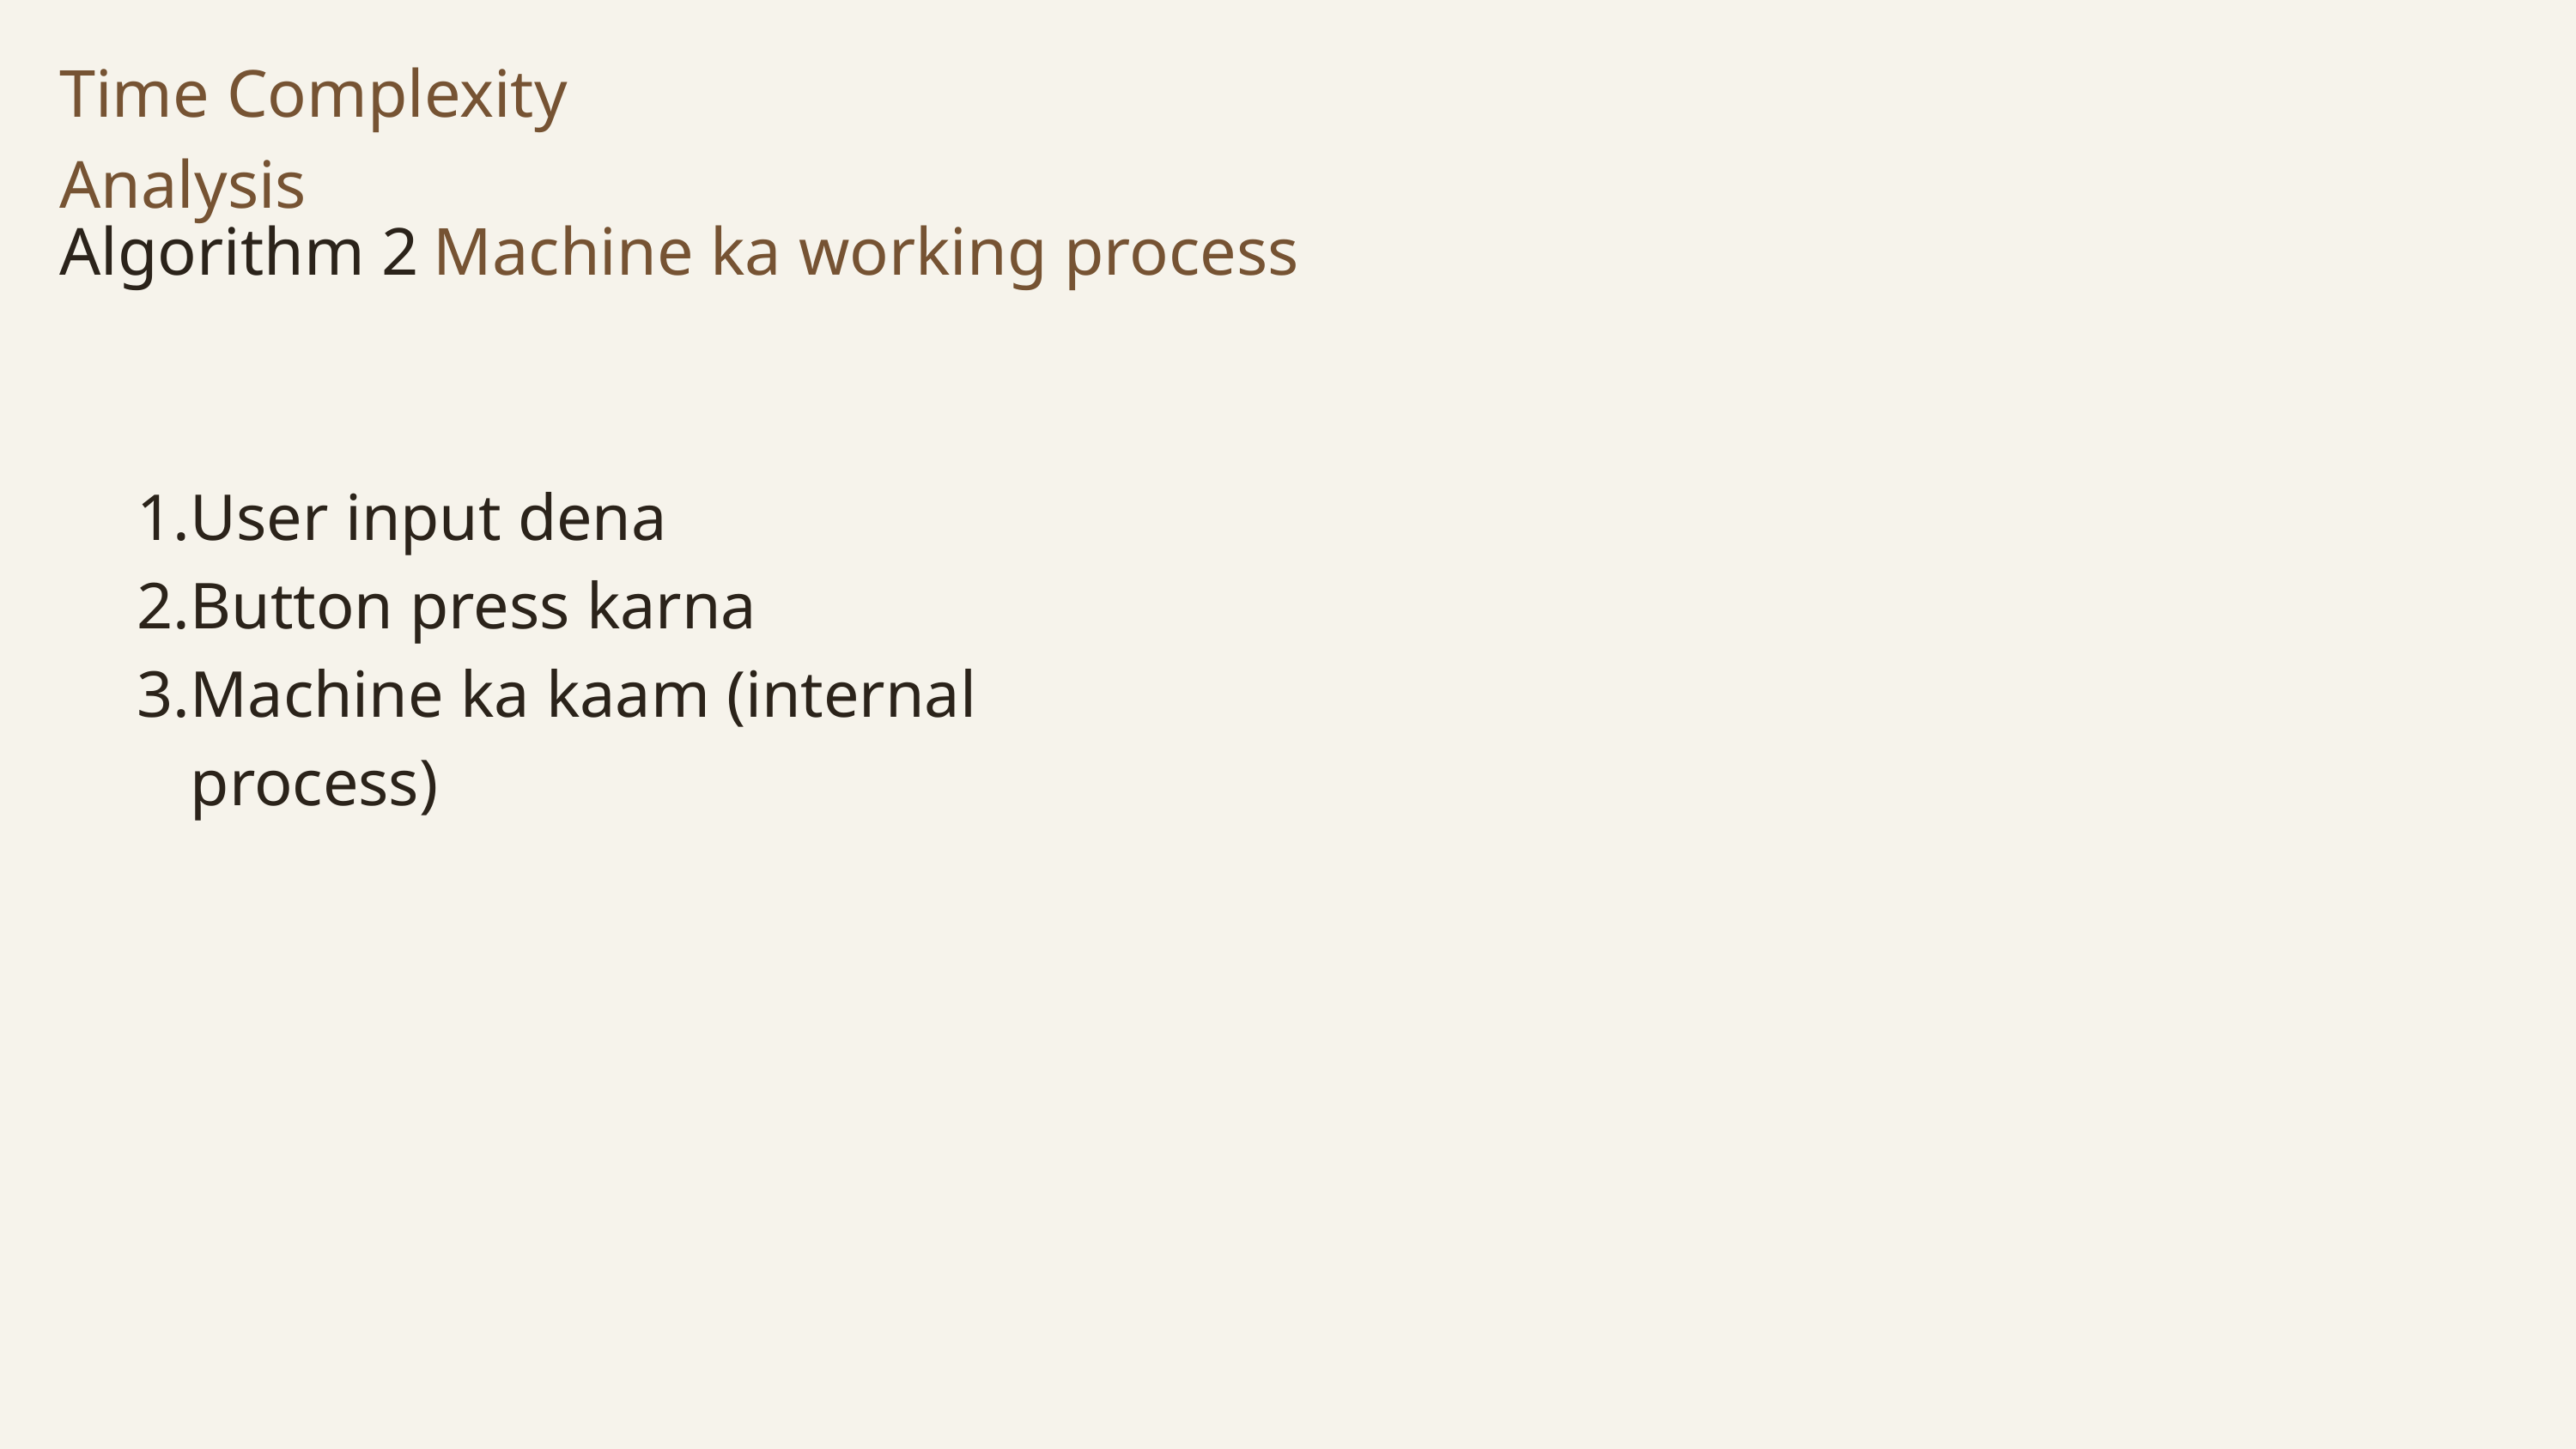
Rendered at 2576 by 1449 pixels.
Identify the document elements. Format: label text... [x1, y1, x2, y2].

text_box User input dena Button press karna Machine ka kaam (internal process) [82, 464, 1230, 819]
text_box Machine ka working process [433, 197, 1662, 288]
text_box Algorithm 2 [59, 197, 433, 288]
text_box Time Complexity Analysis [59, 39, 808, 197]
